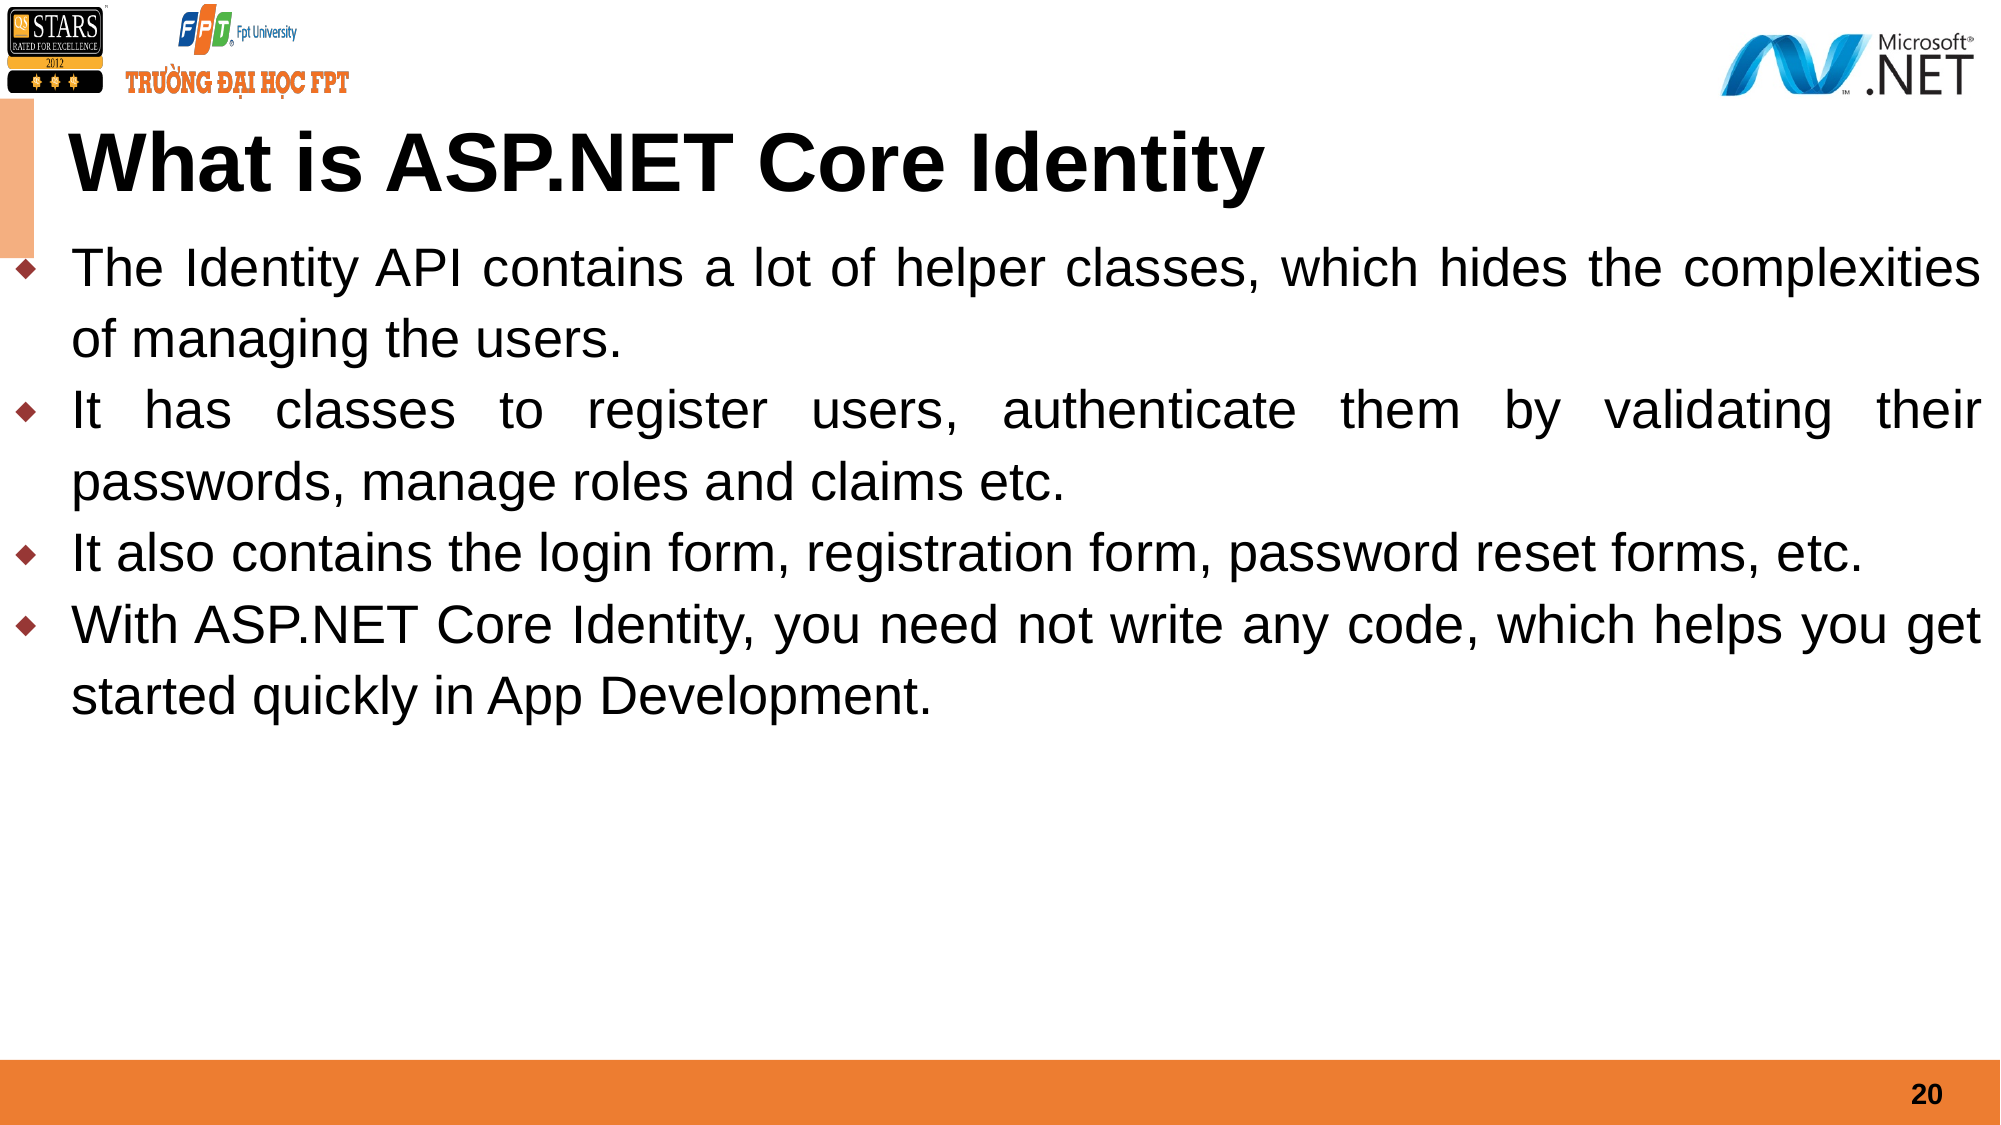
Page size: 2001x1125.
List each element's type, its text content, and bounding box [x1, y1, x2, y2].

slide_number 20 [1508, 1063, 1959, 1123]
picture [7, 4, 349, 99]
list The Identity API contains a lot of helper classes, which hides the complexities of managing the users. It has classes to register users, authenticate them by validating their passwords, manage roles and claims etc. It also contains the login form, registration form, password reset forms, etc. With ASP.NET Core Identity, you need not write any code, which helps you get started quickly in App Development. [0, 217, 2000, 1057]
title What is ASP.NET Core Identity [53, 111, 2000, 217]
picture [1685, 0, 2001, 129]
